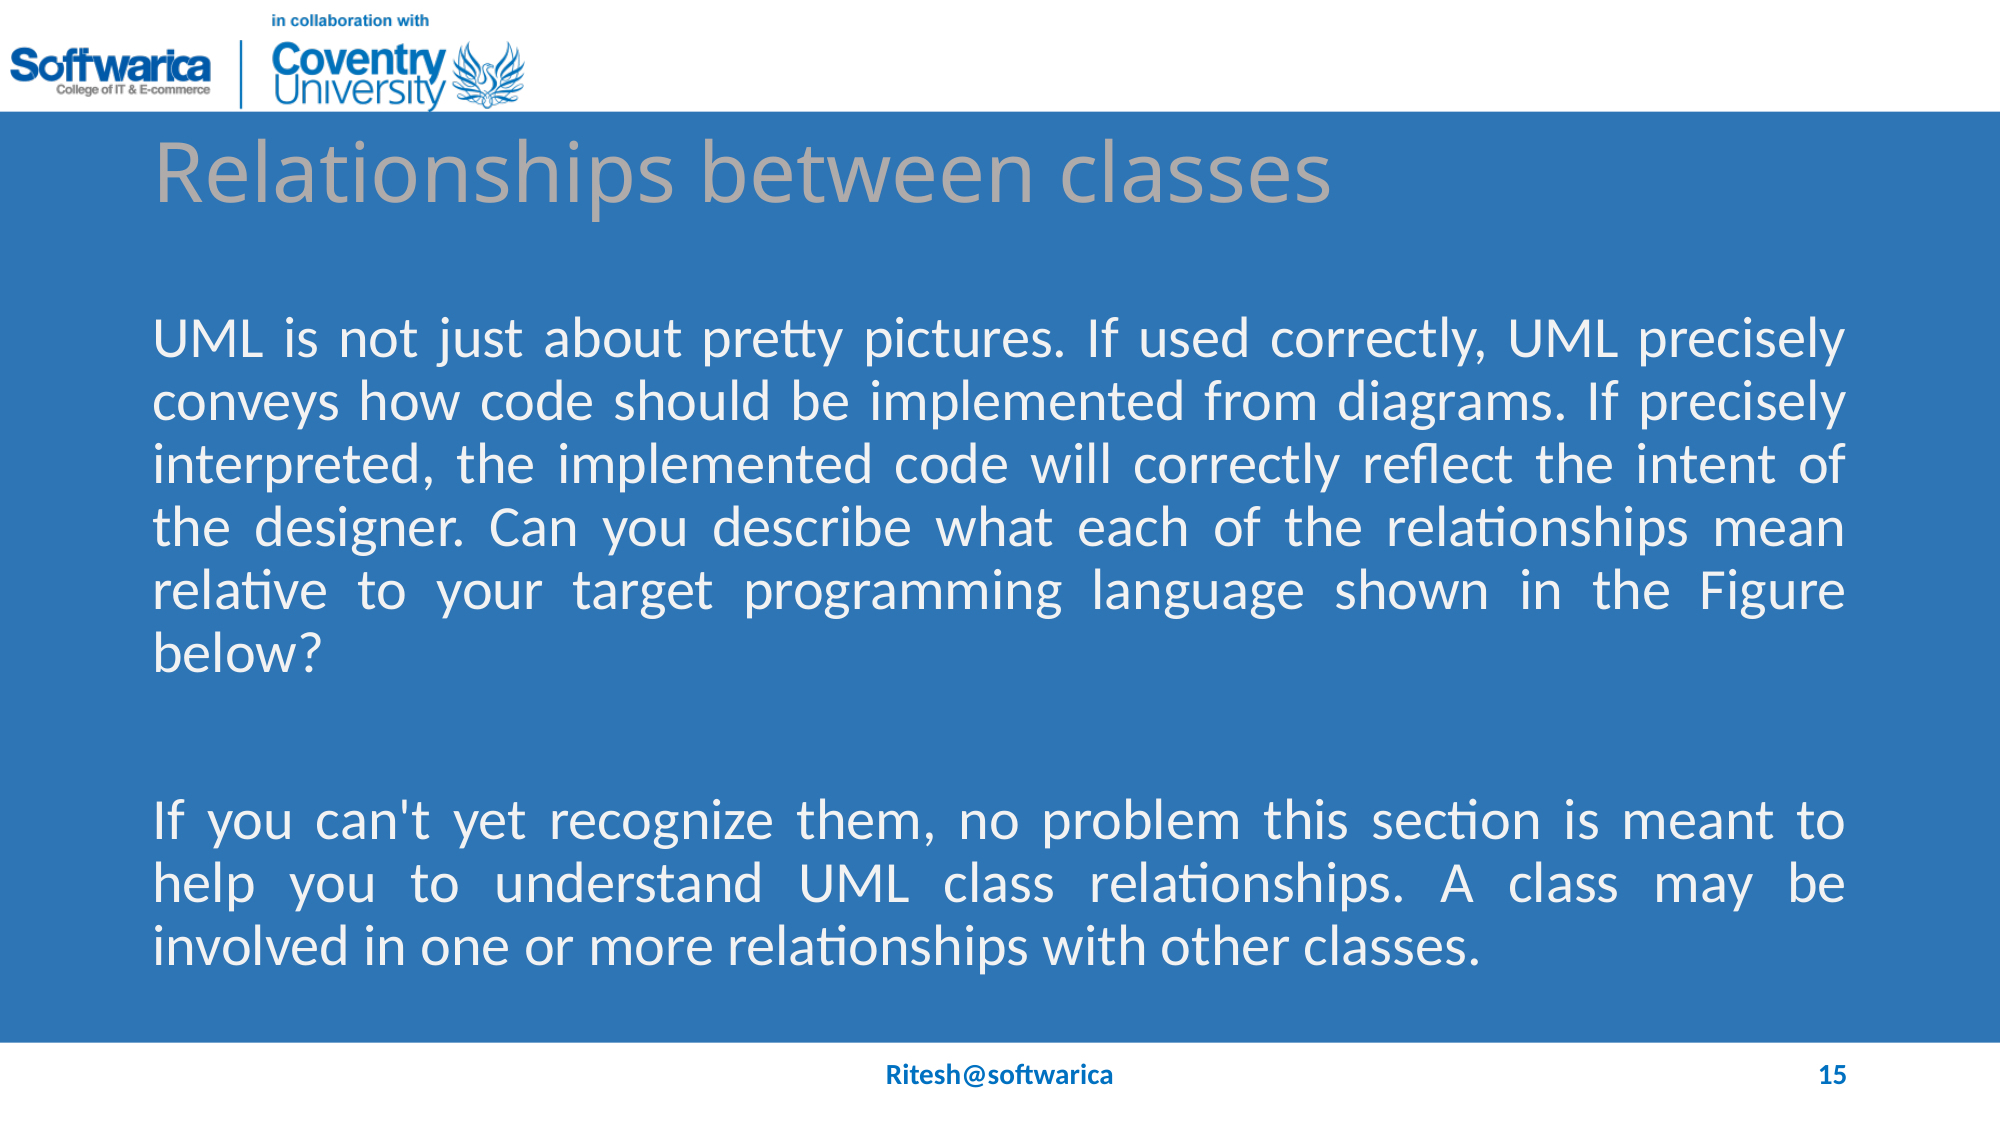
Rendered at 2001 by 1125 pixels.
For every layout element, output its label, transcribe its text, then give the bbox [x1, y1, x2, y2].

slide_number 15 [1412, 1042, 1863, 1103]
picture [10, 14, 525, 112]
title Relationships between classes [137, 111, 1863, 240]
list UML is not just about pretty pictures. If used correctly, UML precisely conveys how code should be implemented from diagrams. If precisely interpreted, the implemented code will correctly reflect the intent of the designer. Can you describe what each of the relationships mean relative to your target programming language shown in the Figure below? If you can't yet recognize them, no problem this section is meant to help you to understand UML class relationships. A class may be involved in one or more relationships with other classes. [137, 299, 1863, 1014]
footer Ritesh@softwarica [662, 1042, 1338, 1103]
